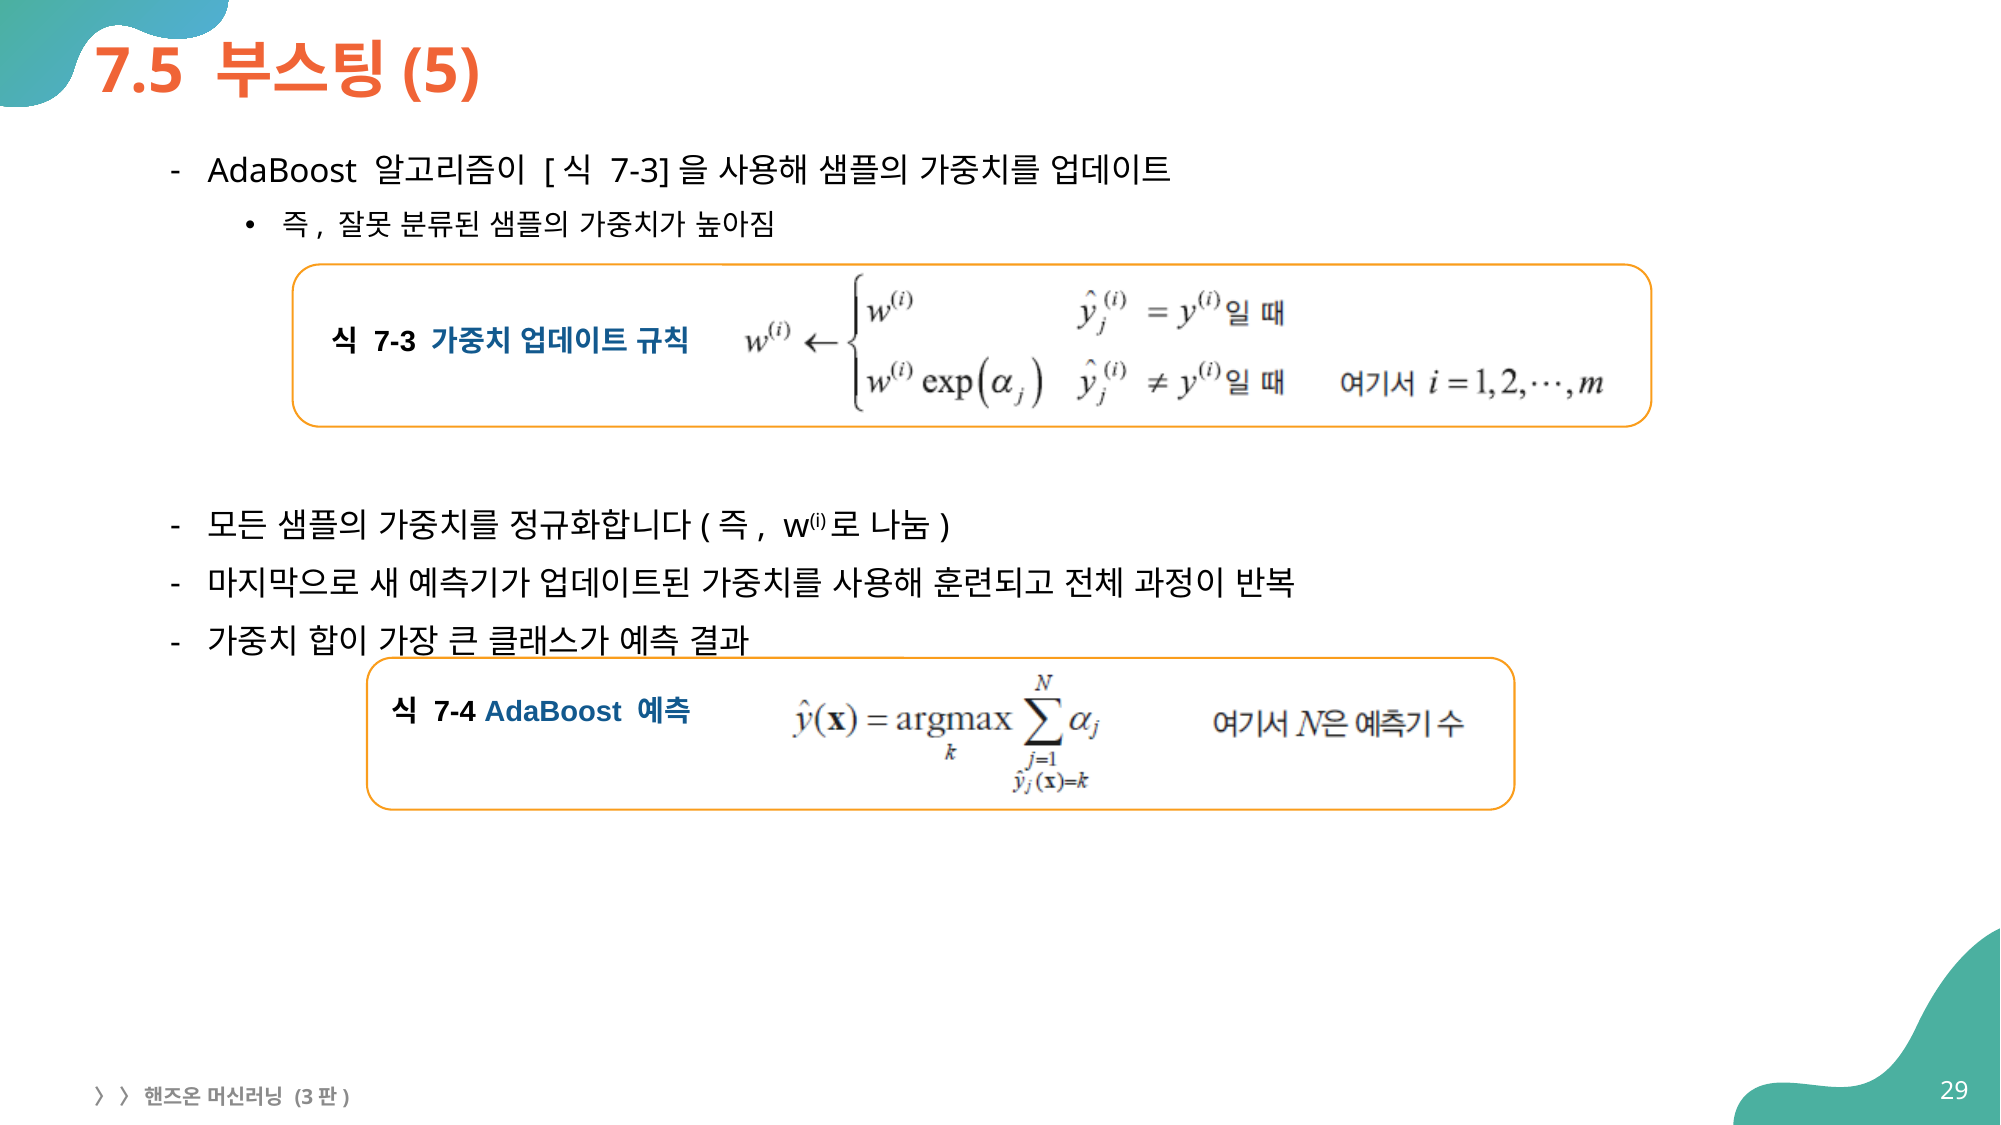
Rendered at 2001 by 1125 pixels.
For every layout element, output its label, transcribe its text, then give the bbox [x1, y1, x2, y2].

slide_number 29 [1917, 1061, 1984, 1122]
title 7.5 부스팅(5) [79, 17, 1931, 128]
picture [785, 661, 1483, 810]
picture [717, 267, 1633, 413]
text_box [291, 263, 1653, 428]
text_box [365, 656, 1516, 811]
footer 〉 〉 핸즈온 머신러닝 (3판) [79, 1078, 755, 1114]
